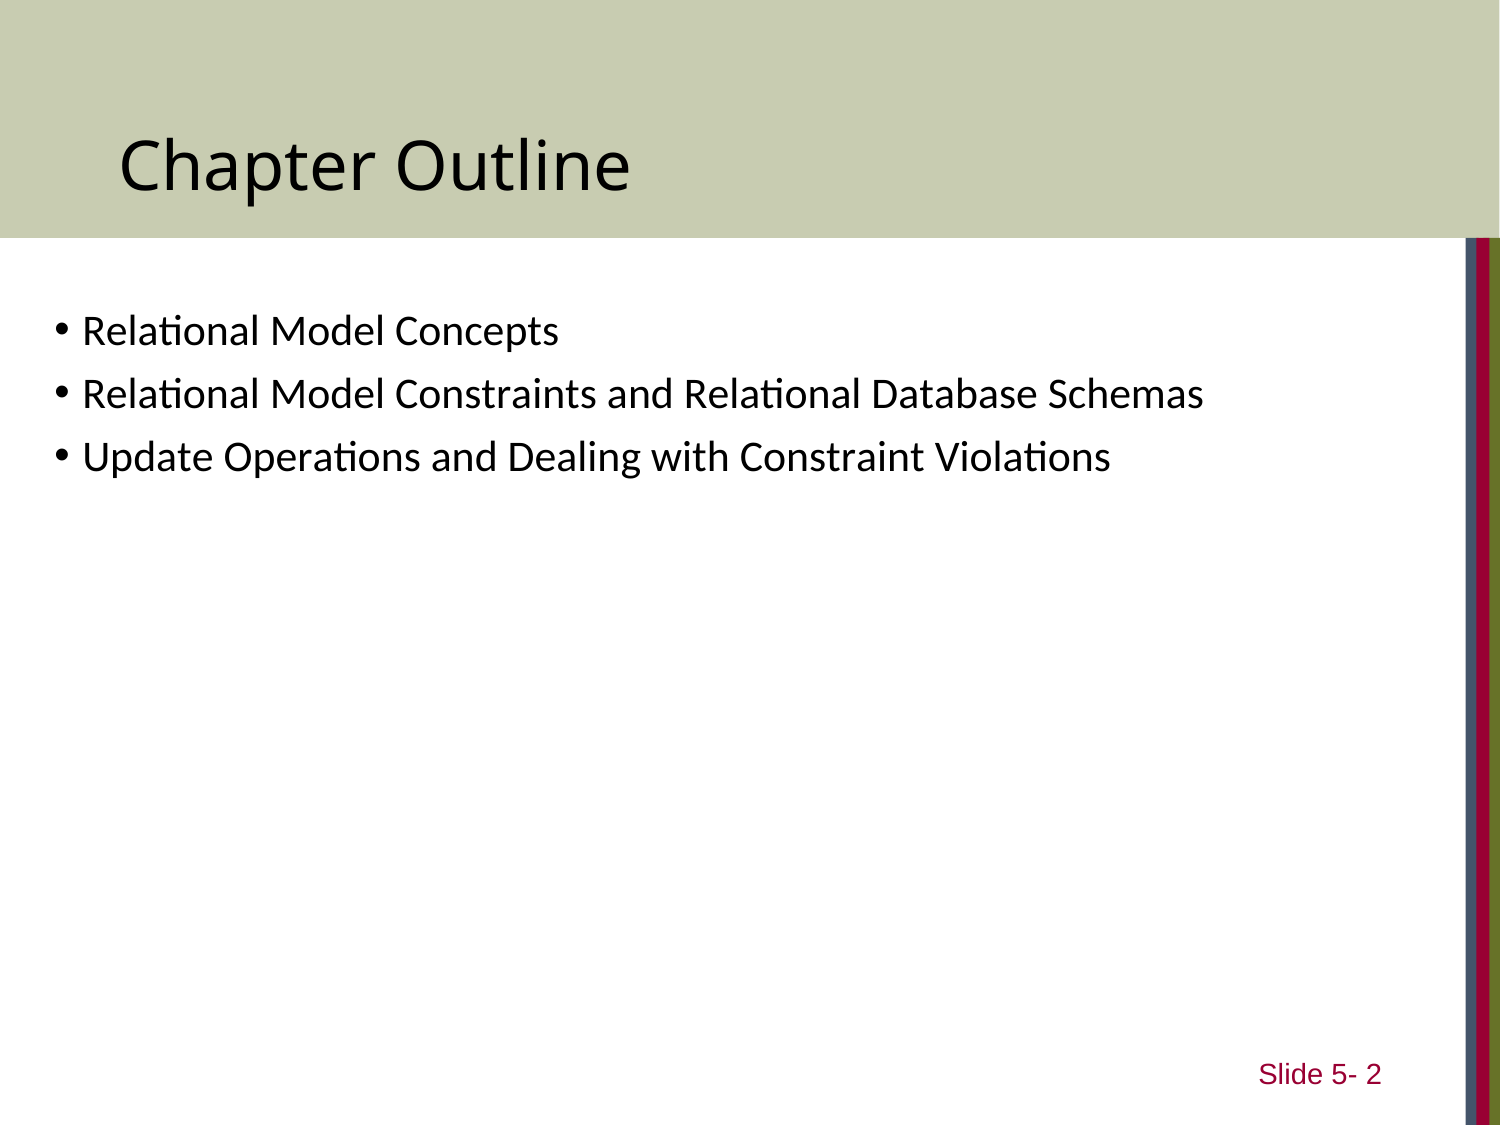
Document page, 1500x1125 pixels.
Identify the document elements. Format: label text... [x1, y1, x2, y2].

text_box Slide 5- <number> [1059, 1042, 1397, 1103]
title Chapter Outline [103, 59, 1397, 278]
text_box Relational Model Concepts Relational Model Constraints and Relational Database Schemas Update Operations and Dealing with Constraint Violations [39, 299, 1400, 1050]
